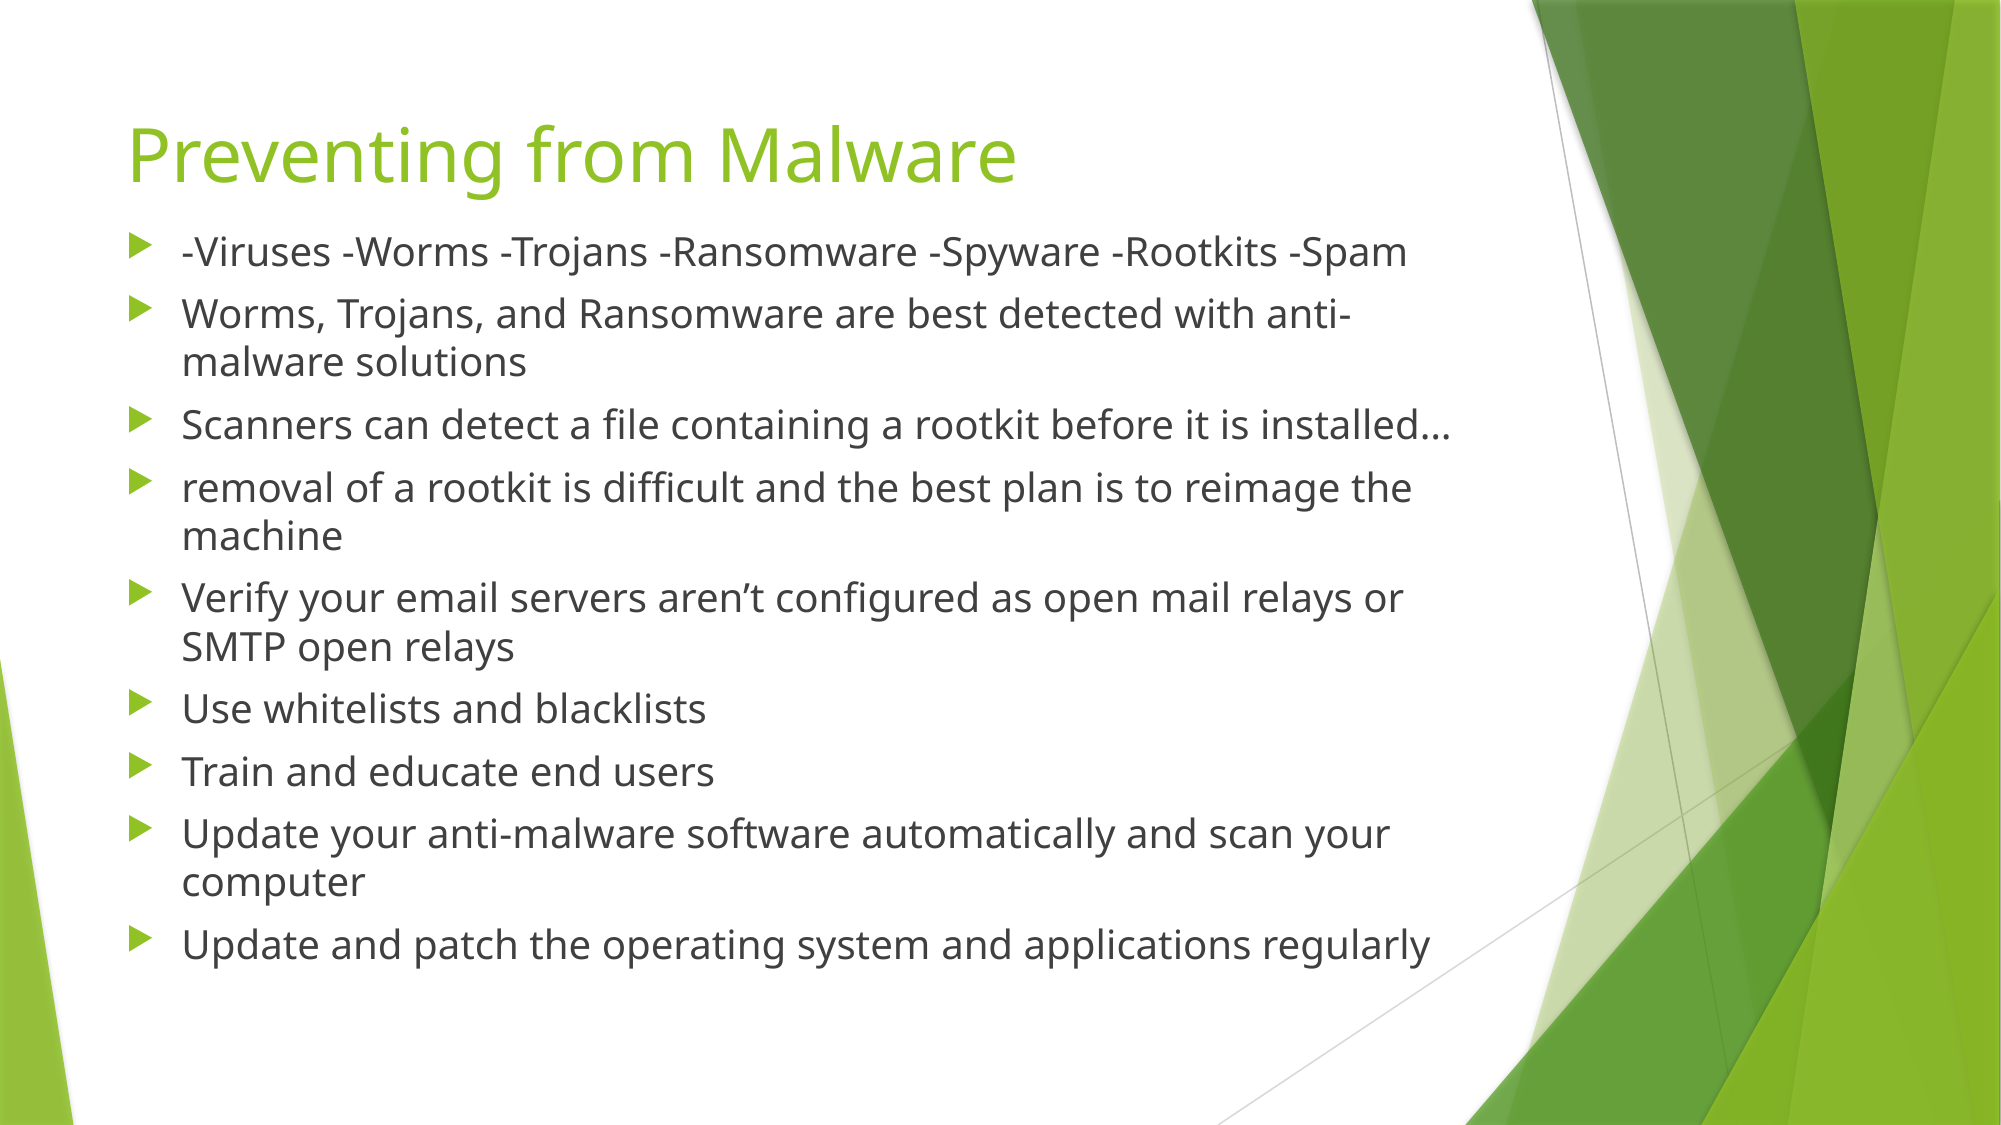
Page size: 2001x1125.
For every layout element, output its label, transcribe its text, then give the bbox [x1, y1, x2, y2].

list -Viruses -Worms -Trojans -Ransomware -Spyware -Rootkits -Spam Worms, Trojans, and Ransomware are best detected with anti-malware solutions Scanners can detect a file containing a rootkit before it is installed… removal of a rootkit is difficult and the best plan is to reimage the machine Verify your email servers aren’t configured as open mail relays or SMTP open relays Use whitelists and blacklists Train and educate end users Update your anti-malware software automatically and scan your computer Update and patch the operating system and applications regularly [111, 218, 1522, 991]
title Preventing from Malware [111, 99, 1522, 218]
